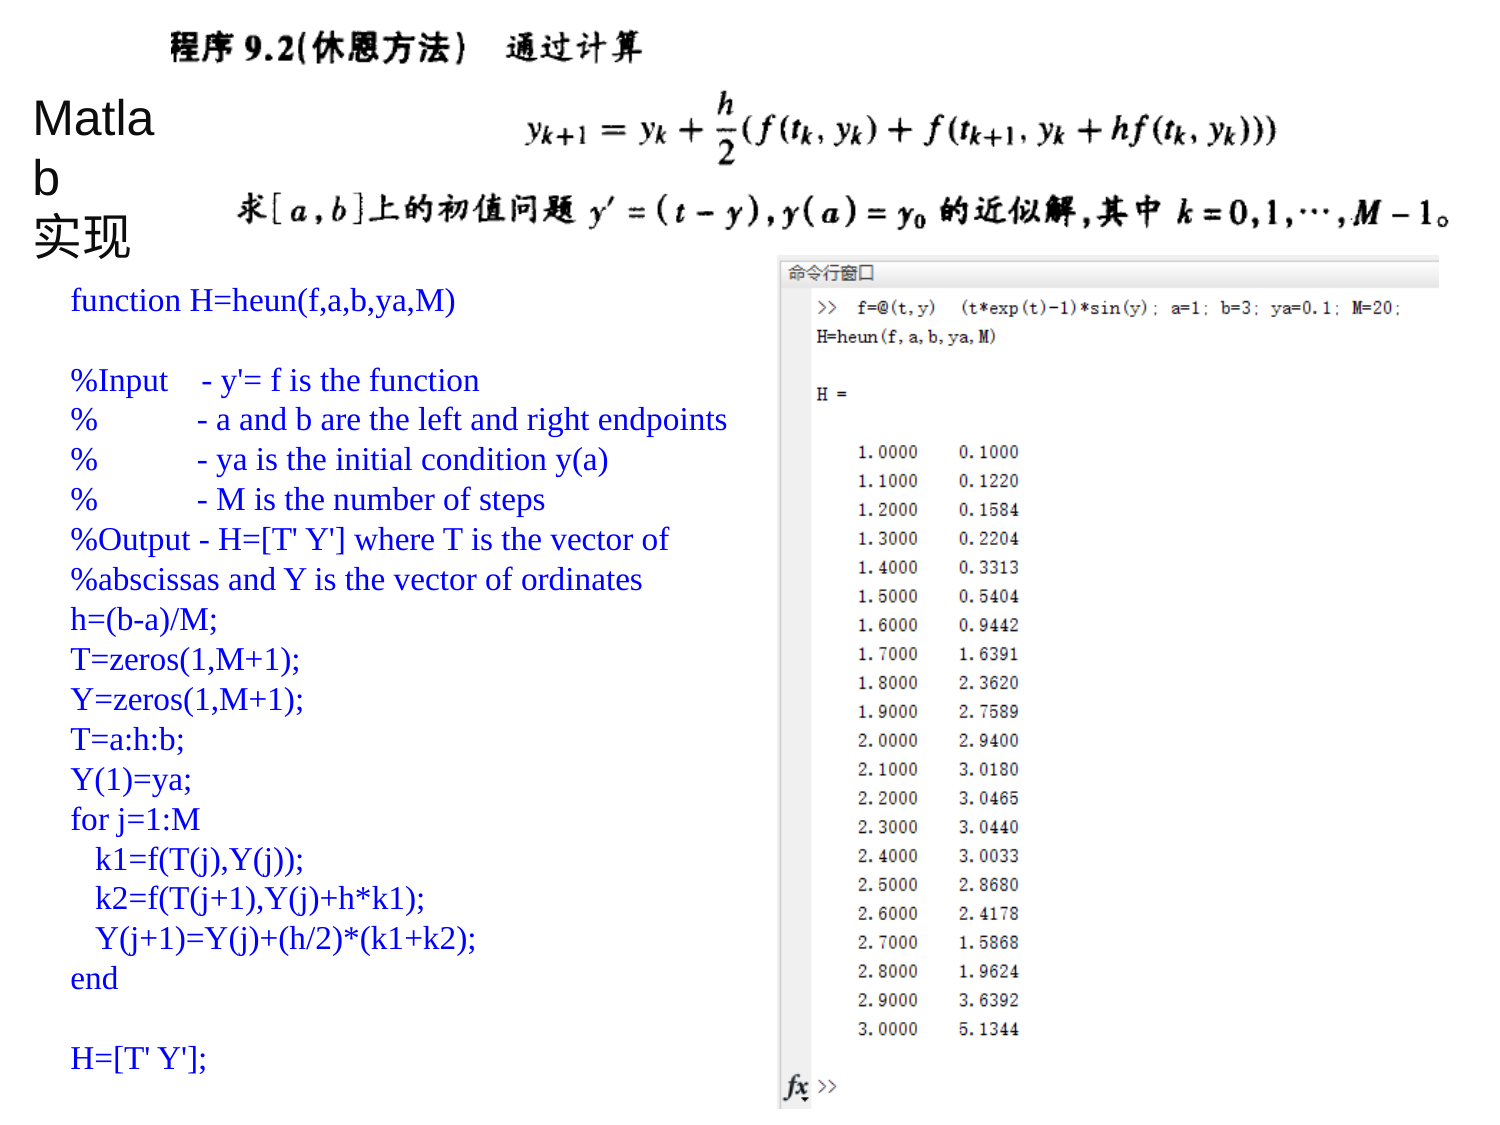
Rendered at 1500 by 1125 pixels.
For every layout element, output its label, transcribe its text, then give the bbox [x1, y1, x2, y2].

picture [777, 255, 1439, 1109]
picture [171, 15, 1477, 243]
text_box Matlab 实现 [17, 78, 183, 273]
text_box function H=heun(f,a,b,ya,M) %Input - y'= f is the function % - a and b are the left and right endpoints % - ya is the initial condition y(a) % - M is the number of steps %Output - H=[T' Y'] where T is the vector of %abscissas and Y is the vector of ordinates h=(b-a)/M; T=zeros(1,M+1); Y=zeros(1,M+1); T=a:h:b; Y(1)=ya; for j=1:M k1=f(T(j),Y(j)); k2=f(T(j+1),Y(j)+h*k1); Y(j+1)=Y(j)+(h/2)*(k1+k2); end H=[T' Y']; [55, 270, 765, 1084]
